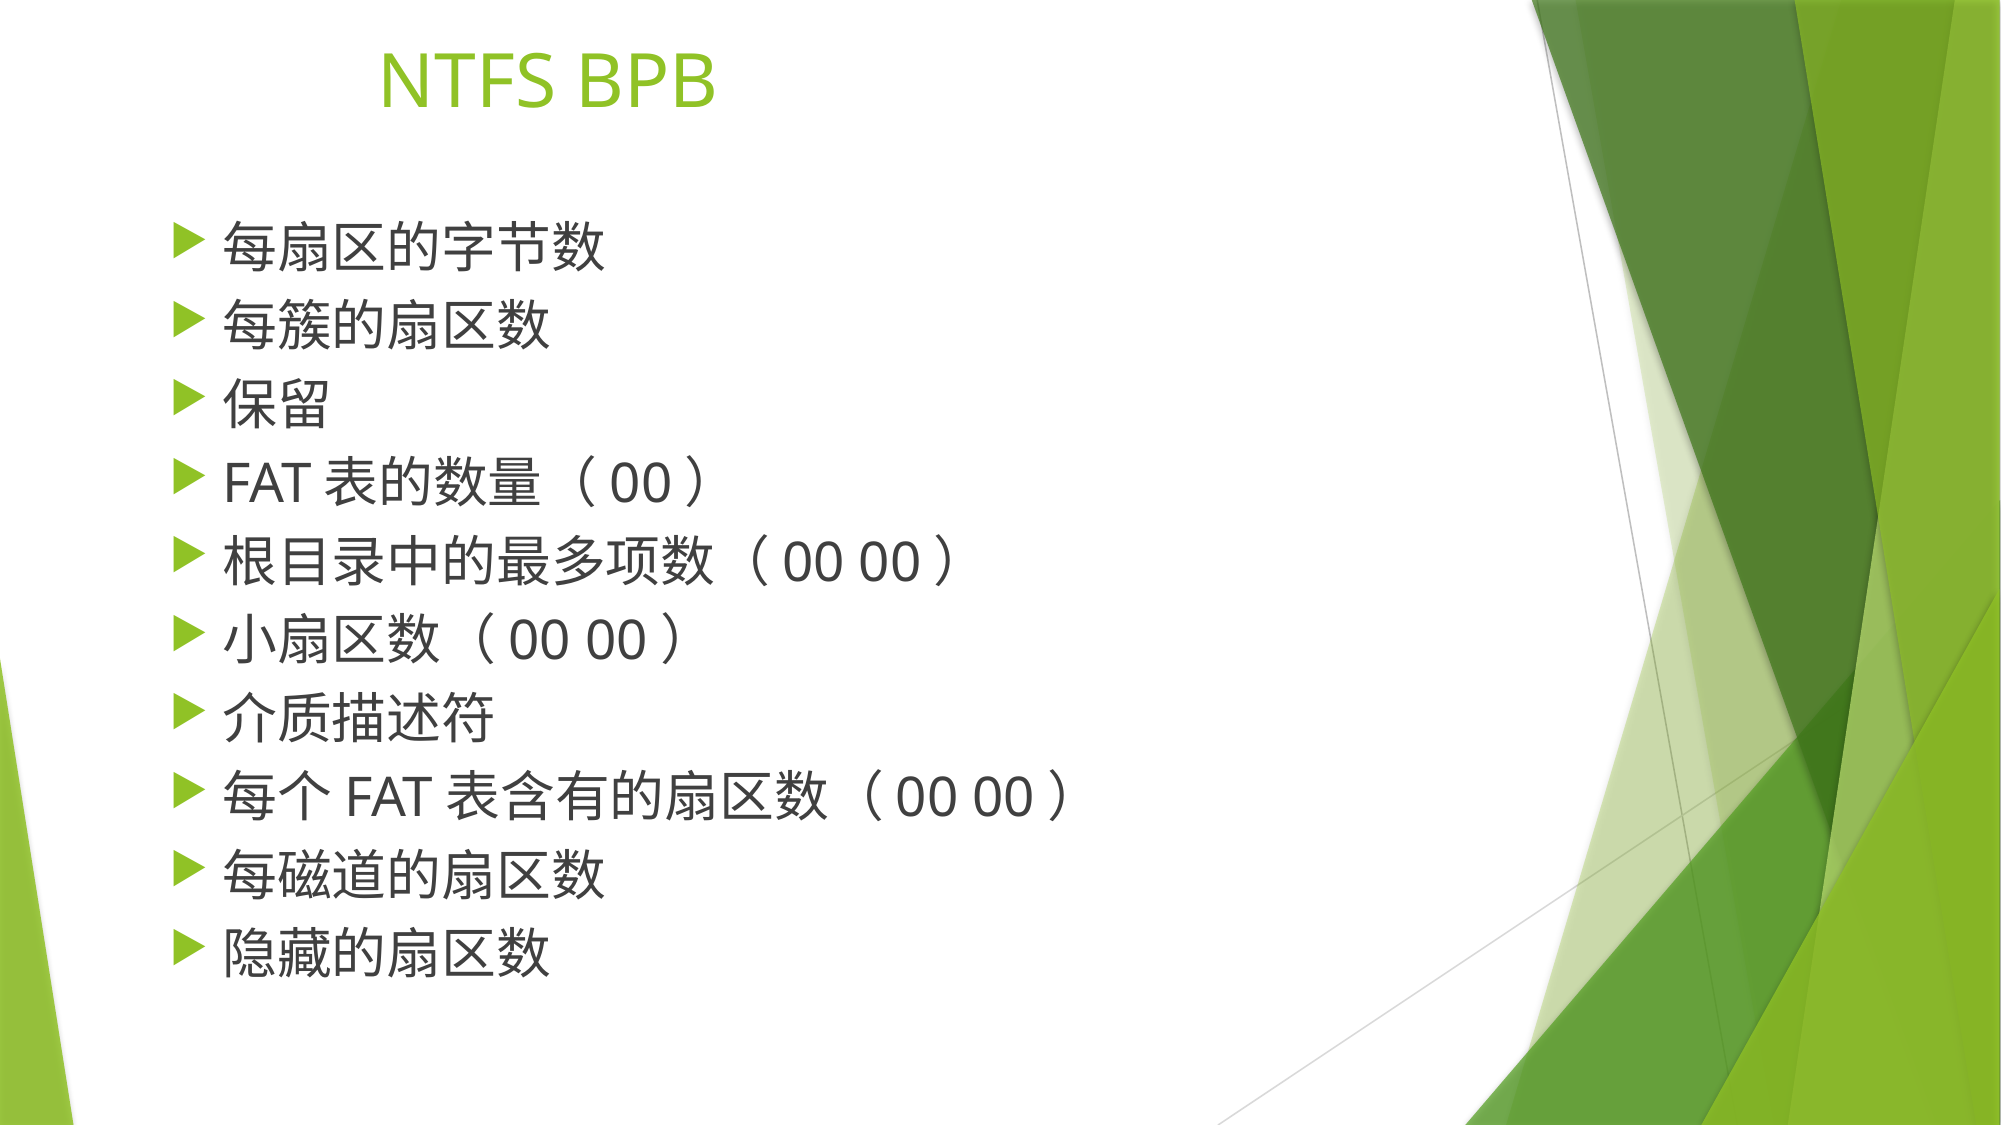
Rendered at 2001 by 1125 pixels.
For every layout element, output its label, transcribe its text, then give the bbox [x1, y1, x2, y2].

title NTFS BPB [362, 24, 1638, 213]
list 每扇区的字节数 每簇的扇区数 保留 FAT表的数量（00） 根目录中的最多项数（00 00） 小扇区数（00 00） 介质描述符 每个FAT表含有的扇区数（00 00） 每磁道的扇区数 隐藏的扇区数 [154, 212, 1430, 1000]
